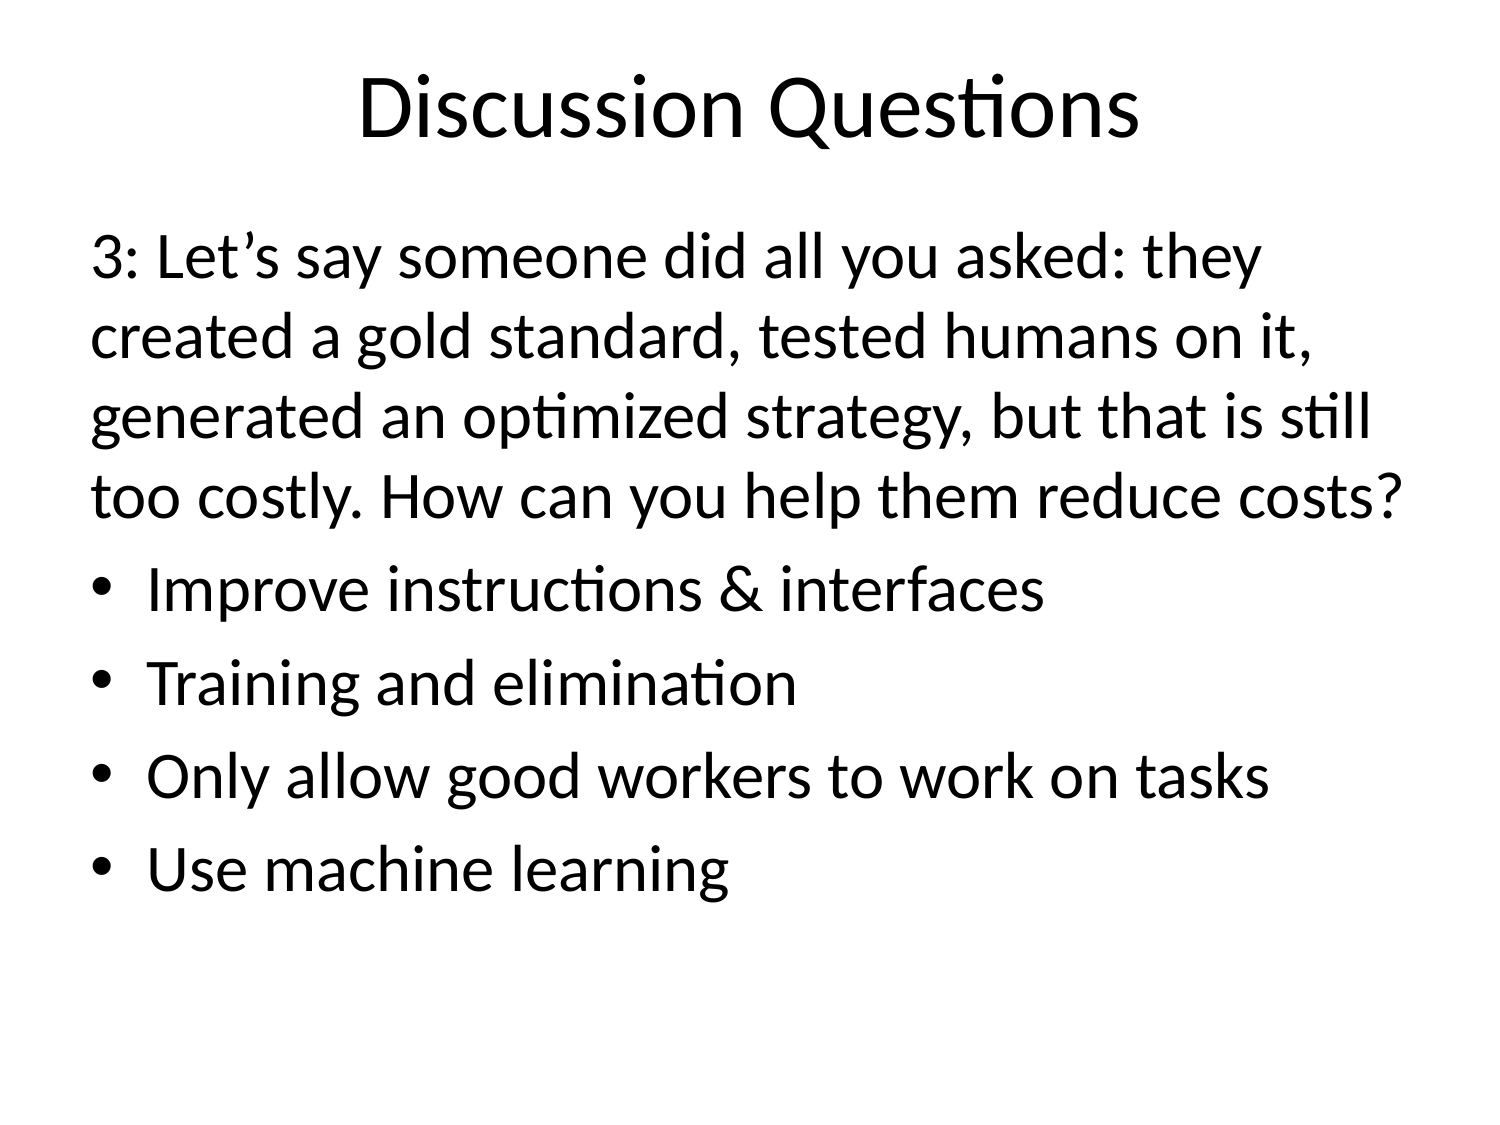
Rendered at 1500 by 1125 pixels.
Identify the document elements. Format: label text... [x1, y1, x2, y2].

list 3: Let’s say someone did all you asked: they created a gold standard, tested humans on it, generated an optimized strategy, but that is still too costly. How can you help them reduce costs? Improve instructions & interfaces Training and elimination Only allow good workers to work on tasks Use machine learning [75, 203, 1425, 947]
title Discussion Questions [75, 22, 1425, 180]
